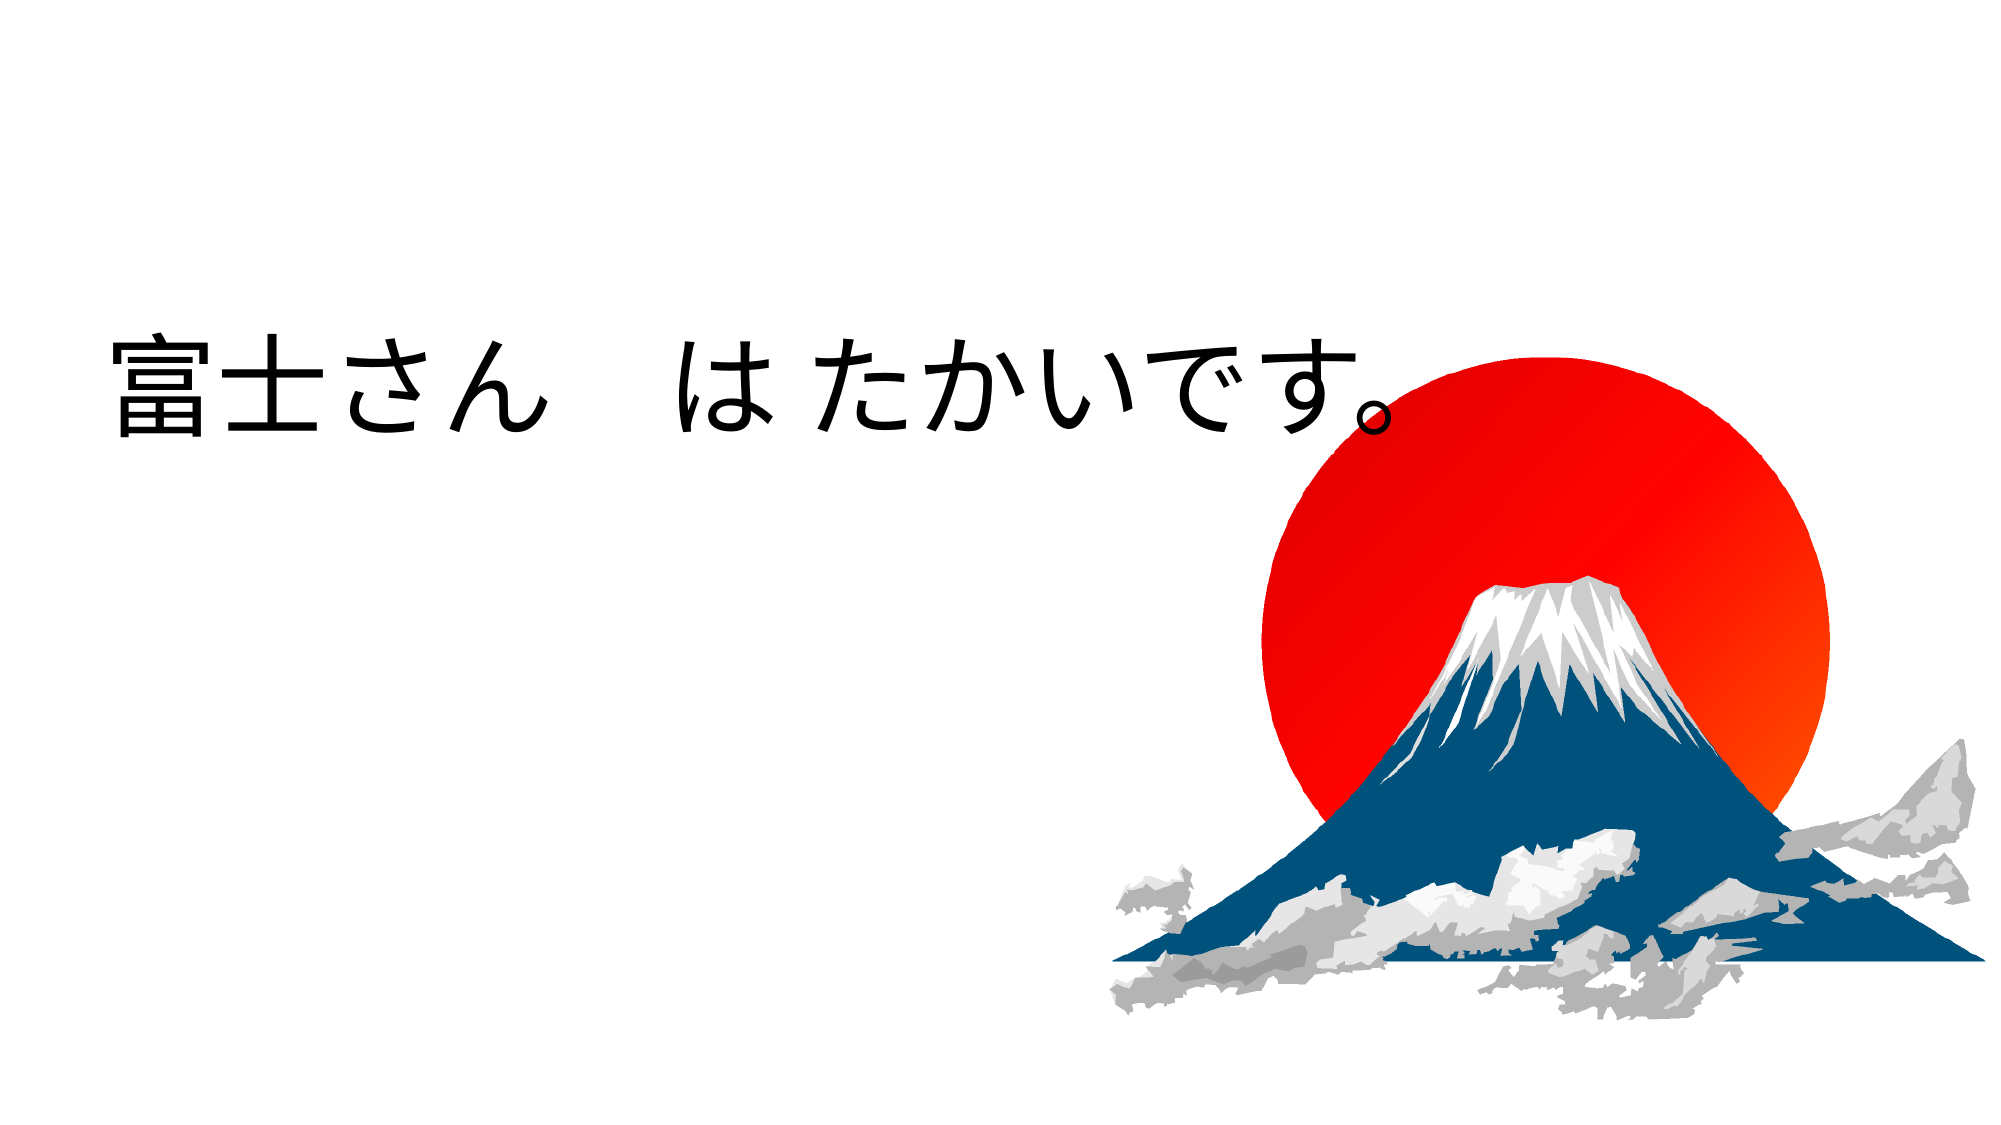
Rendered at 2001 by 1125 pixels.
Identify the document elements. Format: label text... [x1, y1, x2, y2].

text_box 富士さん は たかいです。 [89, 308, 1097, 459]
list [1097, 277, 2000, 1125]
